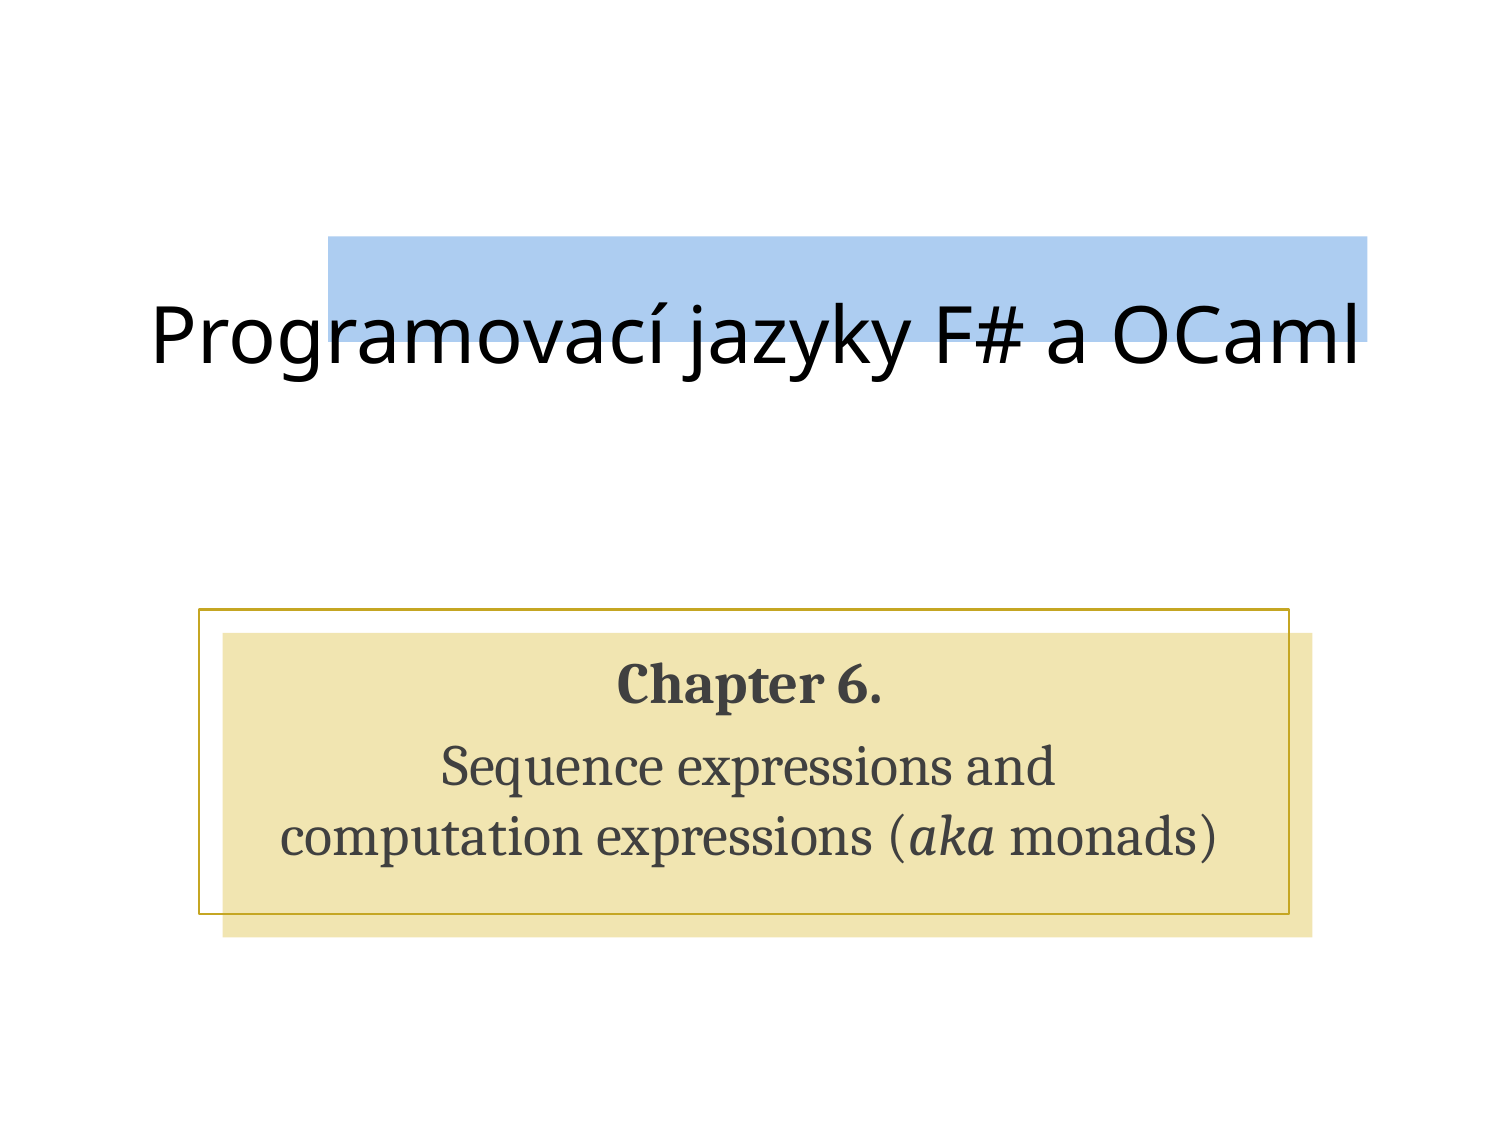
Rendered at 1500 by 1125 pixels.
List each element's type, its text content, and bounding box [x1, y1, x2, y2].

title Programovací jazyky F# a OCaml [93, 210, 1418, 453]
subtitle Chapter 6. Sequence expressions and computation expressions (aka monads) [210, 637, 1289, 925]
